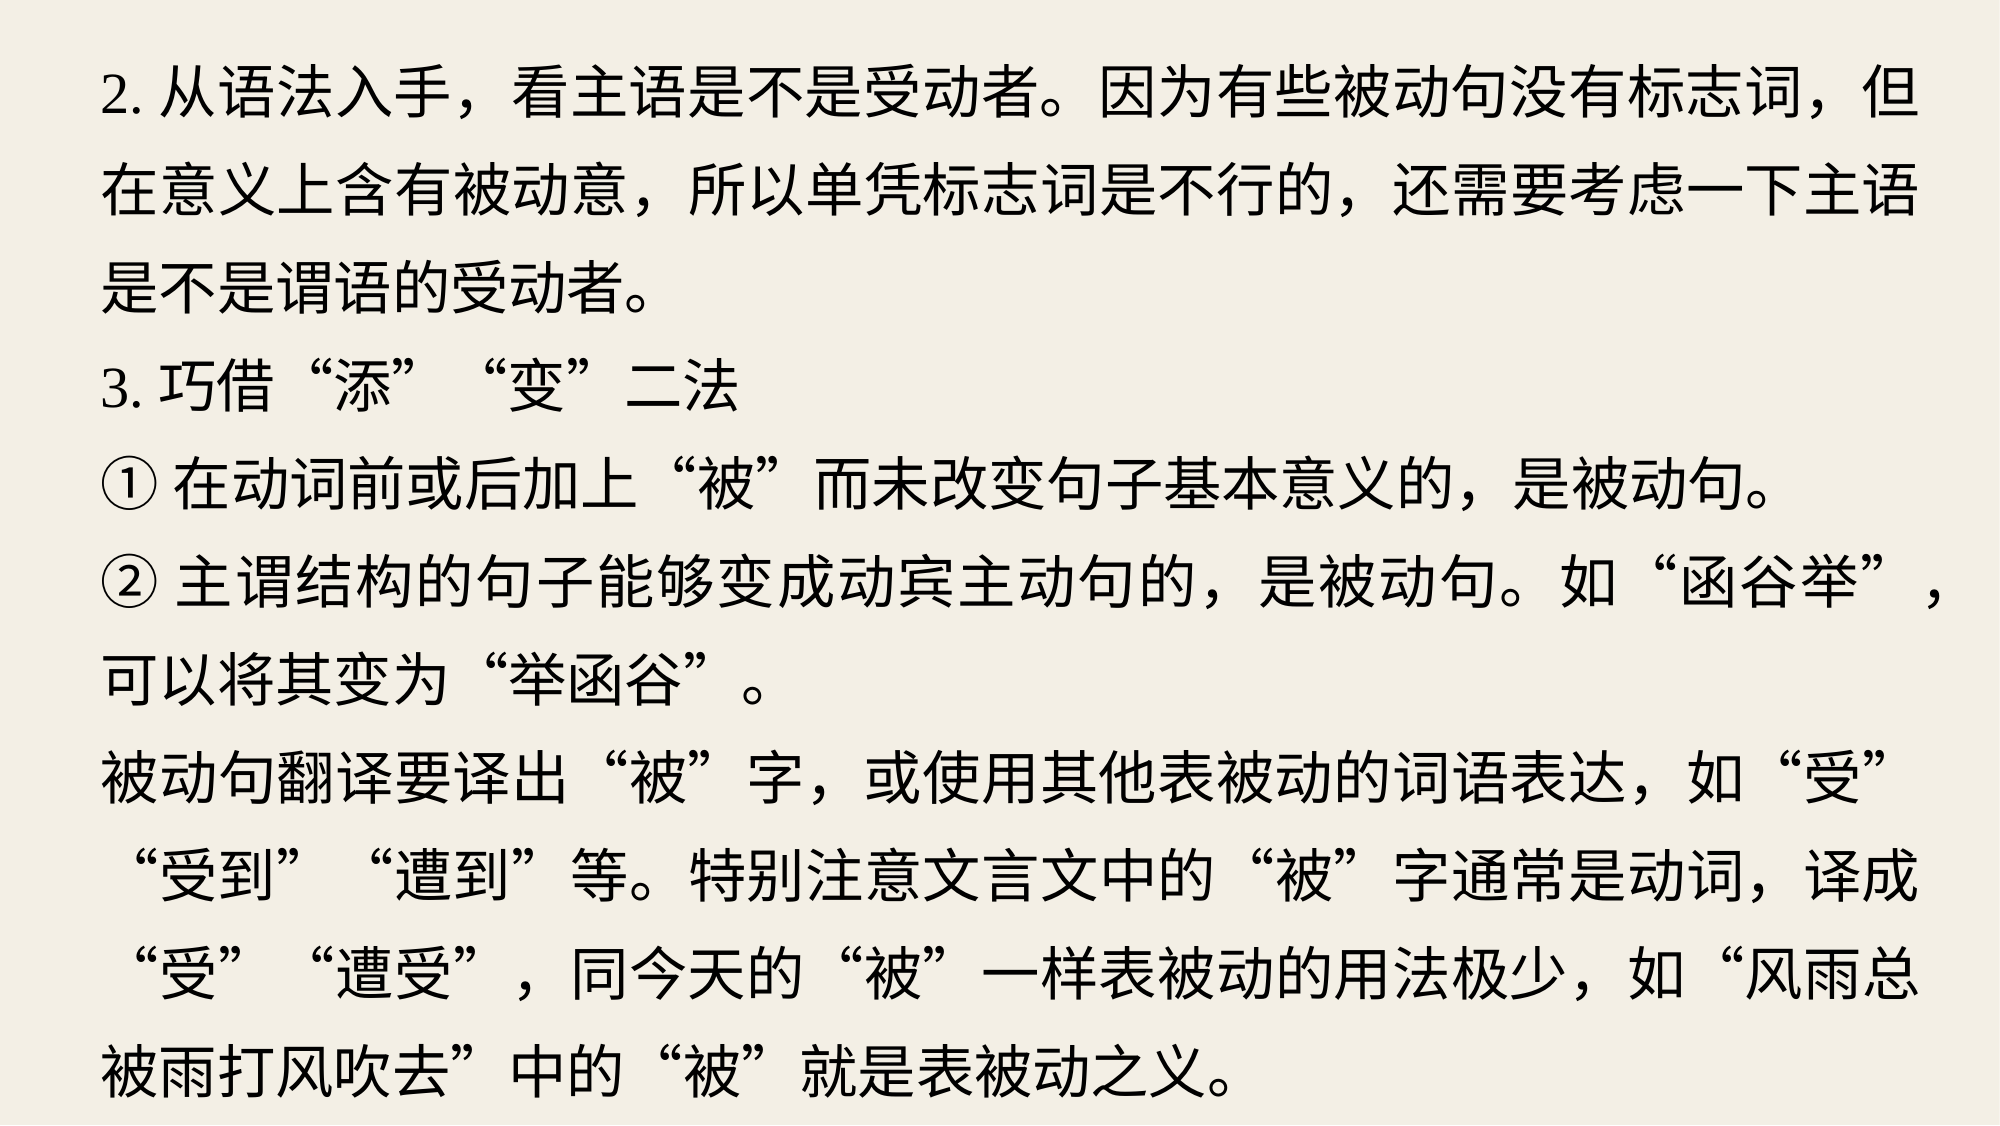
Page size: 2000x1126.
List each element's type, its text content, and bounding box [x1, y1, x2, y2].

text_box 2.从语法入手，看主语是不是受动者。因为有些被动句没有标志词，但在意义上含有被动意，所以单凭标志词是不行的，还需要考虑一下主语是不是谓语的受动者。 3.巧借“添”“变”二法 ①在动词前或后加上“被”而未改变句子基本意义的，是被动句。 ②主谓结构的句子能够变成动宾主动句的，是被动句。如“函谷举”，可以将其变为“举函谷”。 被动句翻译要译出“被”字，或使用其他表被动的词语表达，如“受”“受到”“遭到”等。特别注意文言文中的“被”字通常是动词，译成“受”“遭受”，同今天的“被”一样表被动的用法极少，如“风雨总被雨打风吹去”中的“被”就是表被动之义。 [80, 17, 1941, 1116]
